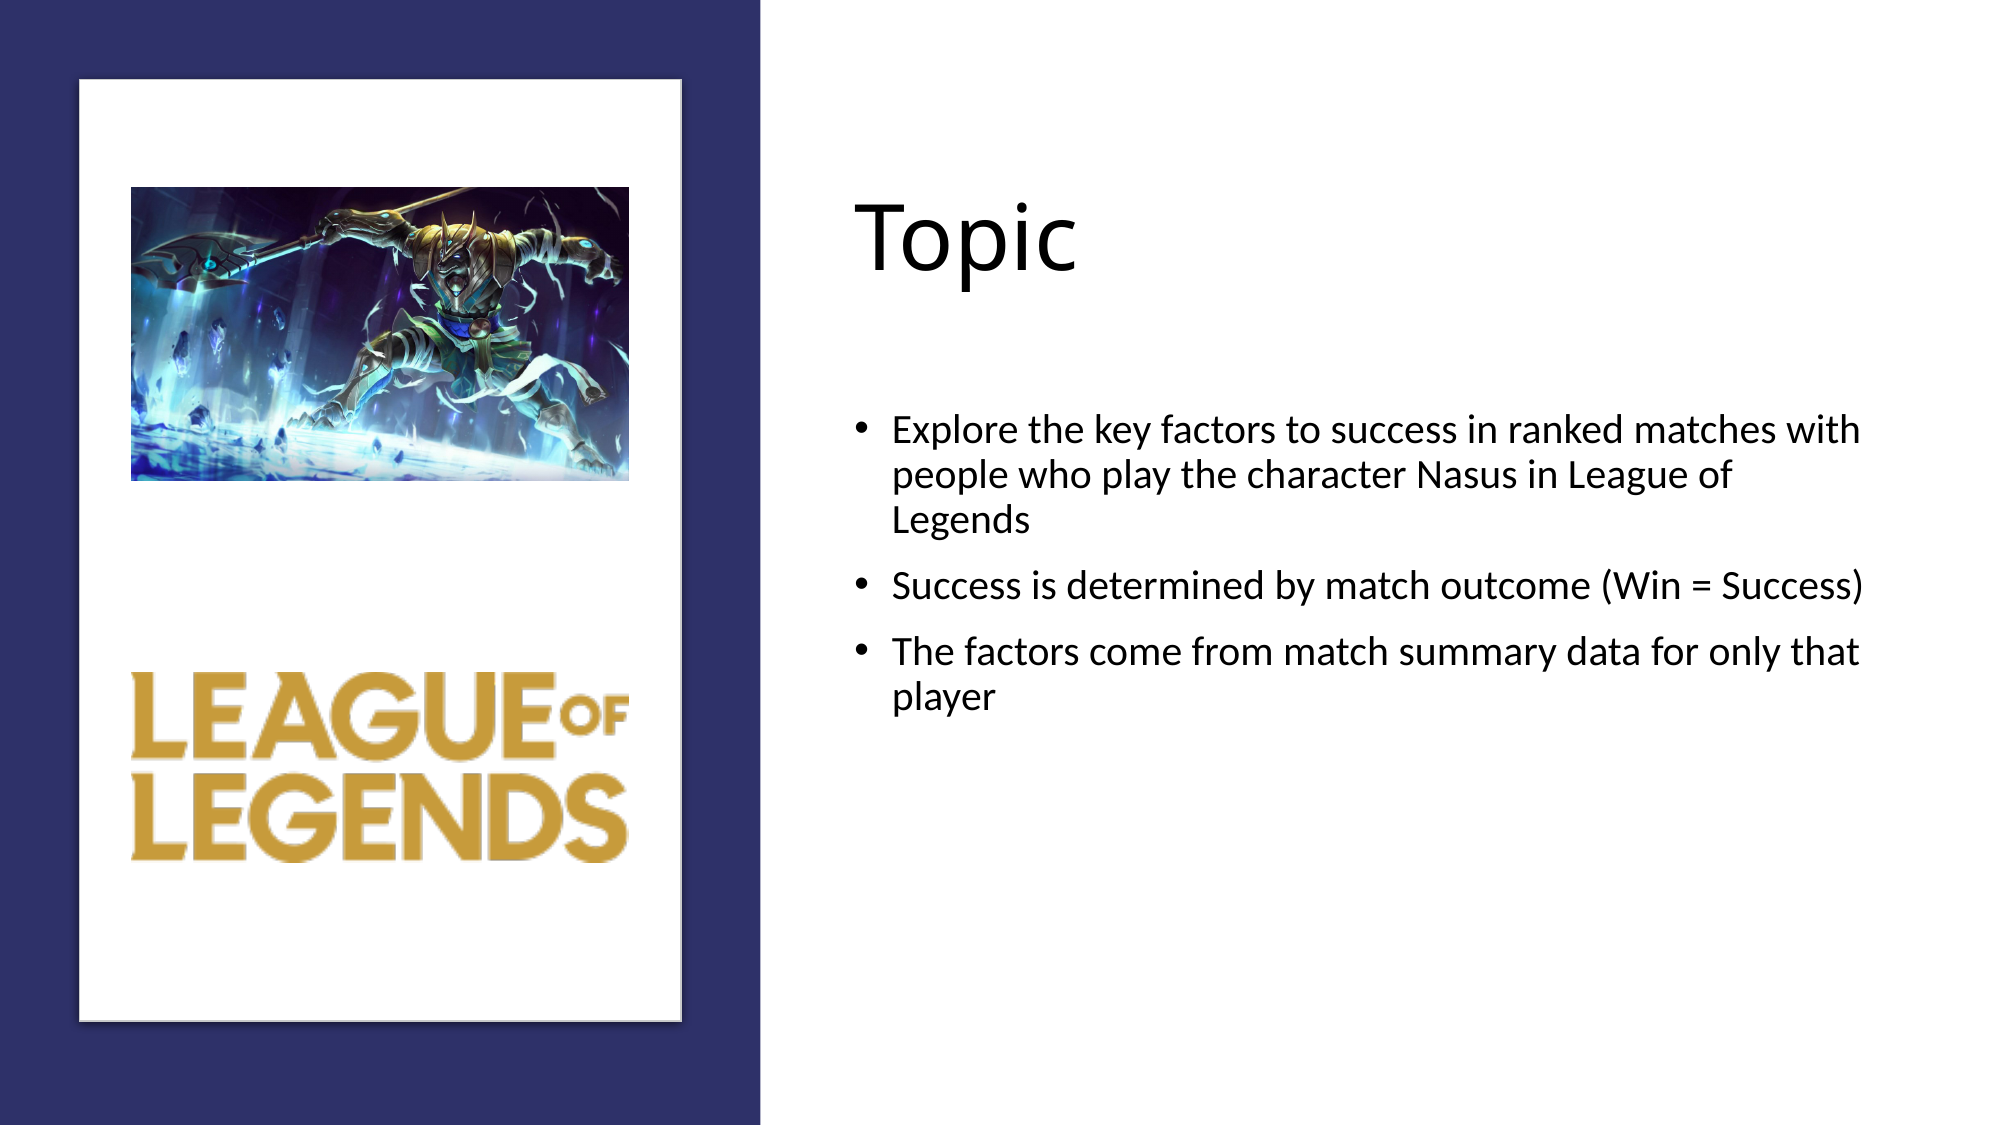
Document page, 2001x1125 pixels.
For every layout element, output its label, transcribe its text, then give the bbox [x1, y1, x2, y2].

picture [131, 187, 629, 481]
picture [131, 672, 629, 863]
title Topic [839, 103, 1893, 379]
text_box [0, 0, 761, 1125]
list Explore the key factors to success in ranked matches with people who play the character Nasus in League of Legends Success is determined by match outcome (Win = Success) The factors come from match summary data for only that player [839, 399, 1893, 1021]
text_box [78, 78, 682, 1022]
